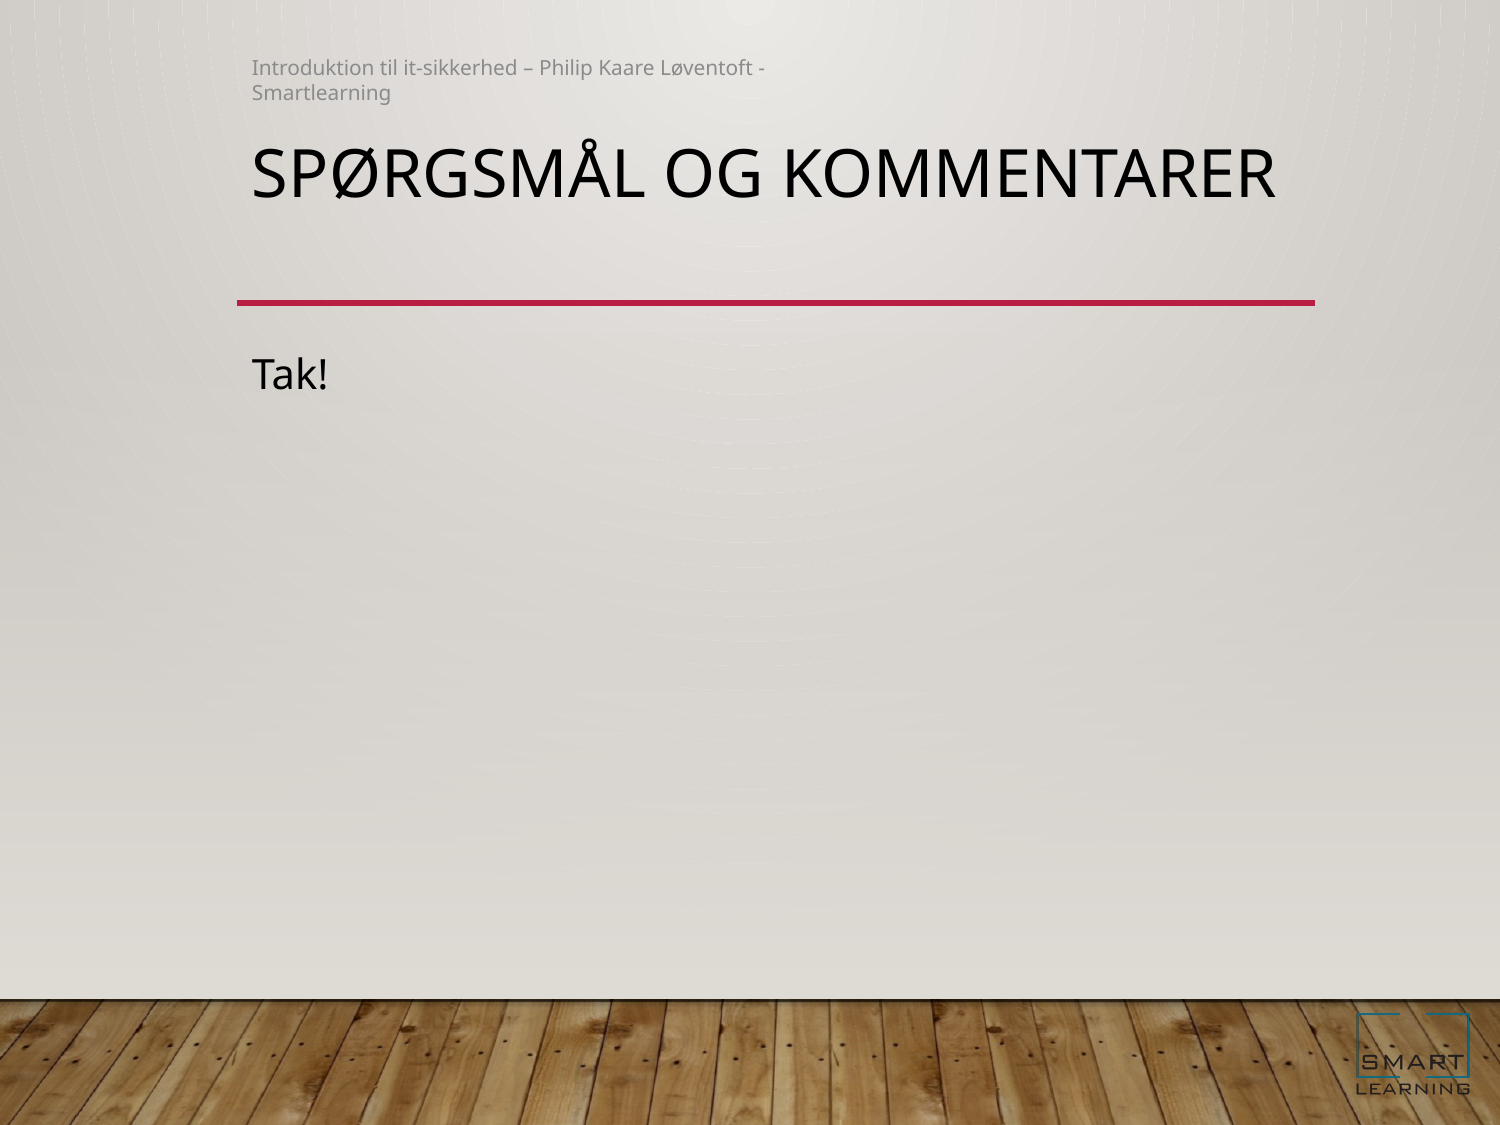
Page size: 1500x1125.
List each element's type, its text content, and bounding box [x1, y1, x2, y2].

picture [0, 999, 1500, 1125]
footer Introduktion til it-sikkerhed – Philip Kaare Løventoft - Smartlearning [236, 54, 899, 105]
title Spørgsmål og kommentarer [236, 131, 1315, 305]
list Tak! [236, 330, 1315, 897]
